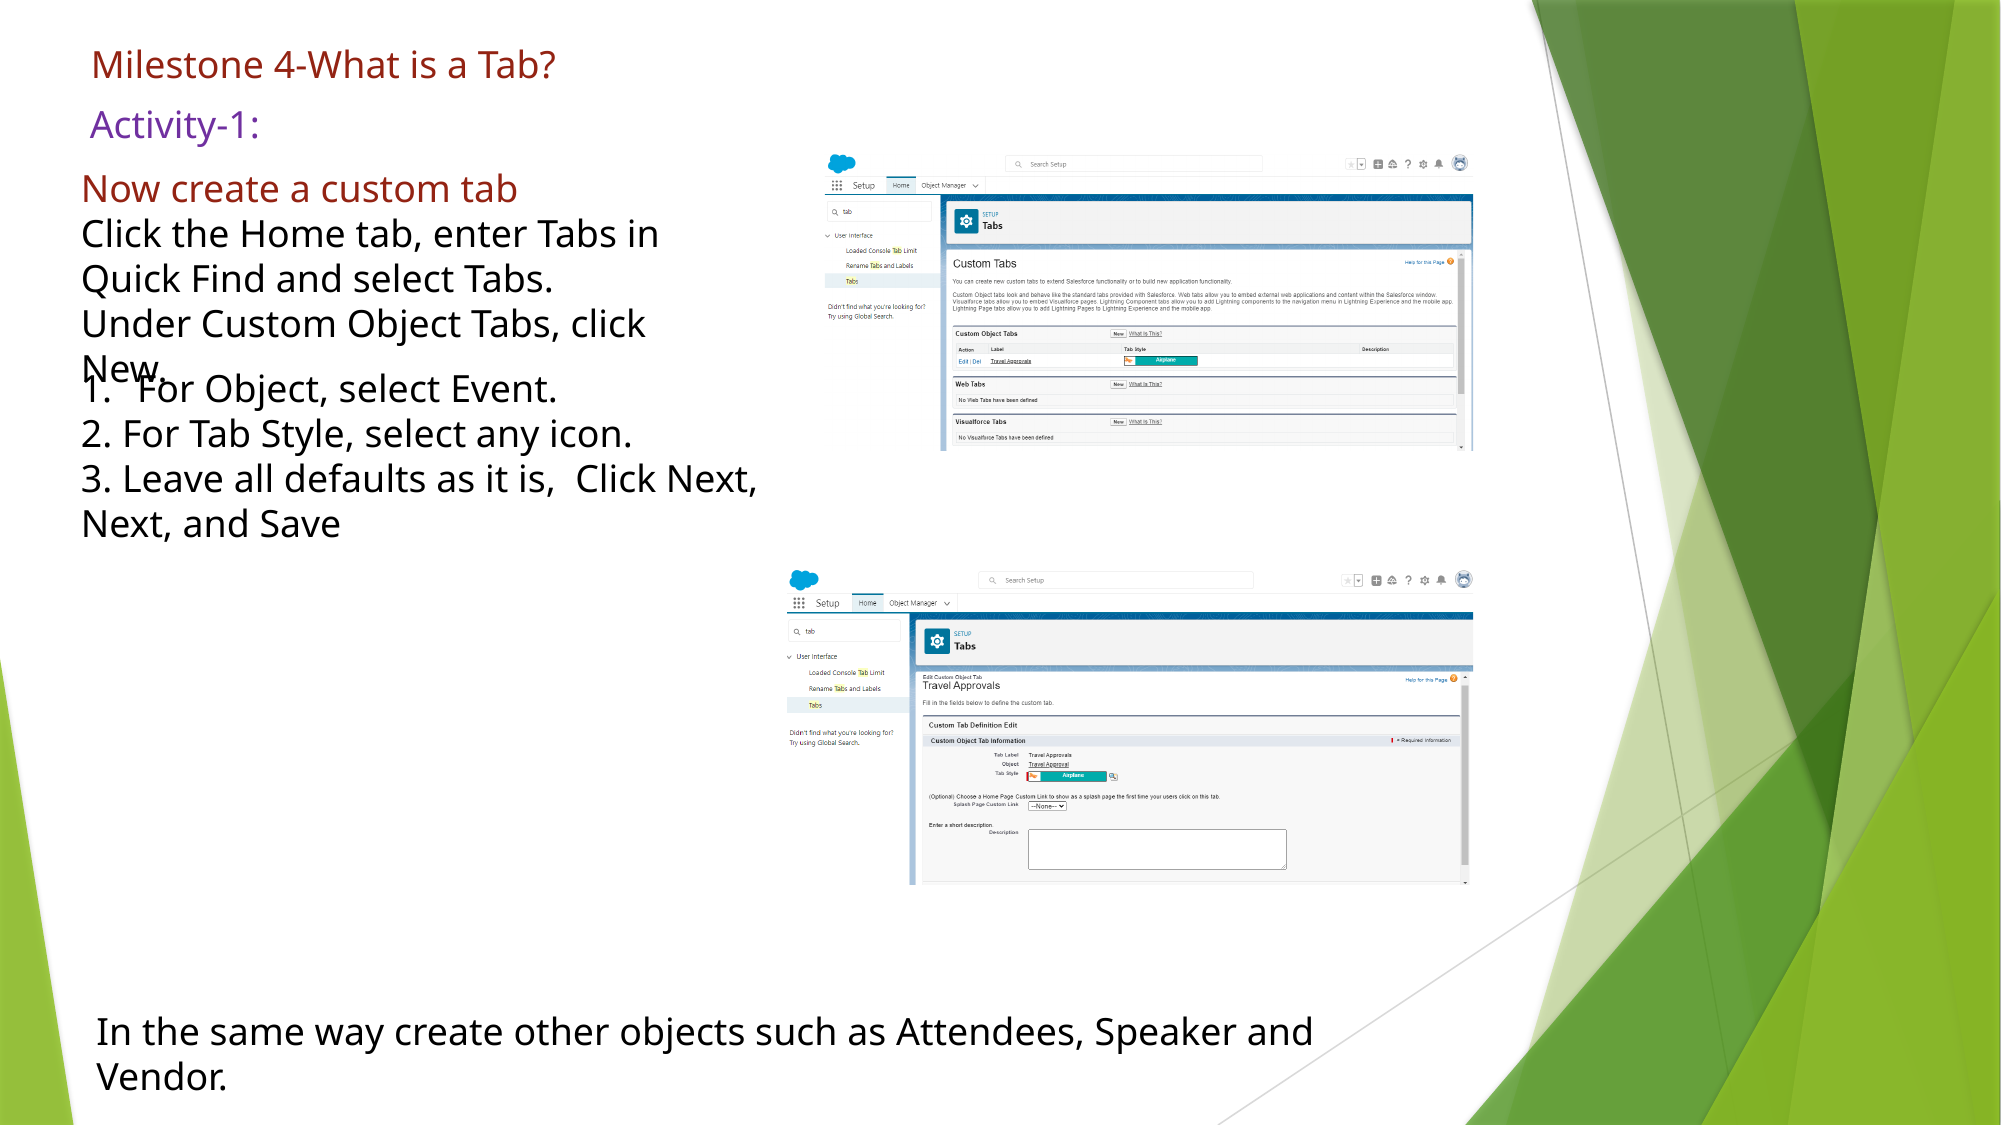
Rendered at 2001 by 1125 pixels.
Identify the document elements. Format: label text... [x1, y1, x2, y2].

picture [824, 196, 1474, 452]
text_box Milestone 4-What is a Tab? [76, 33, 670, 94]
text_box In the same way create other objects such as Attendees, Speaker and Vendor. [81, 1000, 1423, 1106]
text_box For Object, select Event. 2. For Tab Style, select any icon. 3. Leave all defaults as it is, Click Next, Next, and Save [66, 357, 792, 552]
picture [824, 154, 1474, 193]
text_box Activity-1: [74, 94, 373, 154]
picture [786, 614, 1474, 886]
text_box Now create a custom tab Click the Home tab, enter Tabs in Quick Find and select Tabs. Under Custom Object Tabs, click New. [66, 157, 753, 357]
picture [786, 570, 1474, 611]
